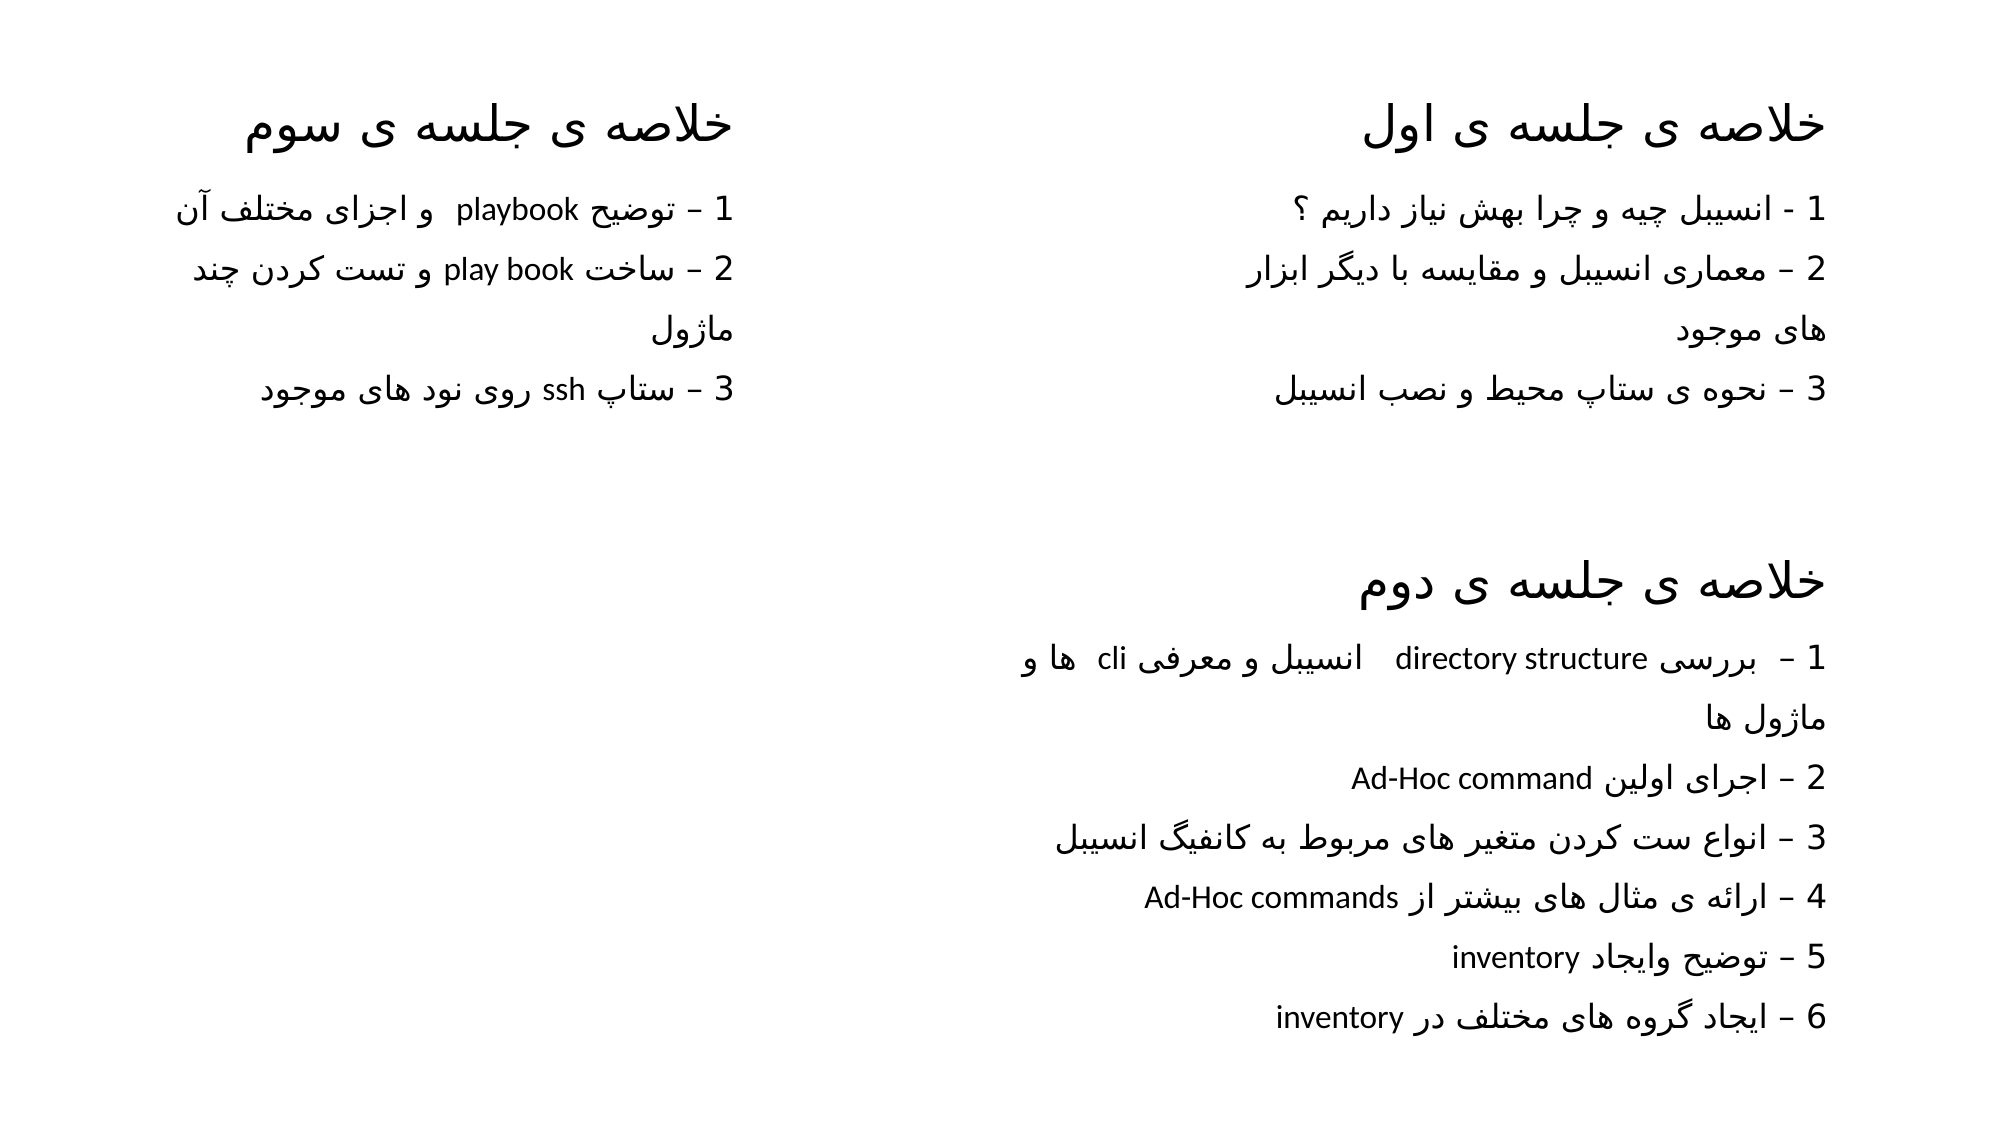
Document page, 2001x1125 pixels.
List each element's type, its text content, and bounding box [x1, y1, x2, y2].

text_box 1 - انسیبل چیه و چرا بهش نیاز داریم ؟ 2 – معماری انسیبل و مقایسه با دیگر ابزار های موجود 3 – نحوه ی ستاپ محیط و نصب انسیبل [1216, 160, 1843, 415]
text_box خلاصه ی جلسه ی دوم [1216, 540, 1843, 608]
text_box 1 – توضیح playbook و اجزای مختلف آن 2 – ساخت play book و تست کردن چند ماژول 3 – ستاپ ssh روی نود های موجود [123, 160, 750, 415]
text_box خلاصه ی جلسه ی اول [1216, 84, 1843, 160]
text_box خلاصه ی جلسه ی سوم [123, 84, 750, 160]
text_box 1 – بررسی directory structure انسیبل و معرفی cli ها و ماژول ها 2 – اجرای اولین Ad-Hoc command 3 – انواع ست کردن متغیر های مربوط به کانفیگ انسیبل 4 – ارائه ی مثال های بیشتر از Ad-Hoc commands 5 – توضیح وایجاد inventory 6 – ایجاد گروه های مختلف در inventory [962, 608, 1843, 1043]
